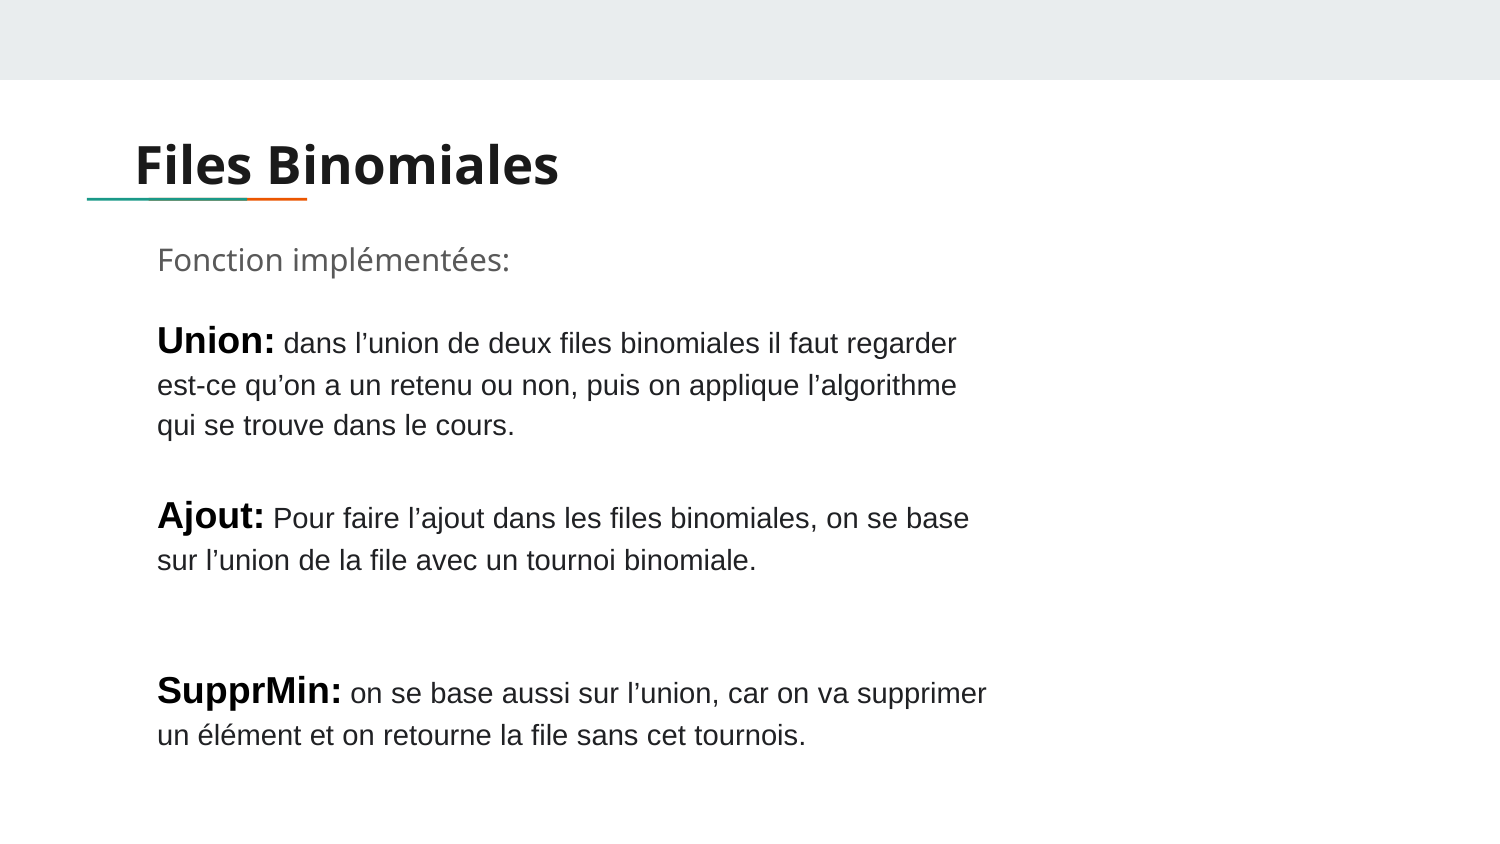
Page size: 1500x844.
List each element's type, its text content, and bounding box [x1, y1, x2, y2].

text_box Ajout: Pour faire l’ajout dans les files binomiales, on se base sur l’union de la file avec un tournoi binomiale. [142, 469, 1004, 602]
text_box Union: dans l’union de deux files binomiales il faut regarder est-ce qu’on a un retenu ou non, puis on applique l’algorithme qui se trouve dans le cours. [142, 294, 1004, 427]
text_box SupprMin: on se base aussi sur l’union, car on va supprimer un élément et on retourne la file sans cet tournois. [142, 644, 1004, 777]
text_box Fonction implémentées: [142, 225, 686, 295]
title Files Binomiales [119, 116, 709, 205]
